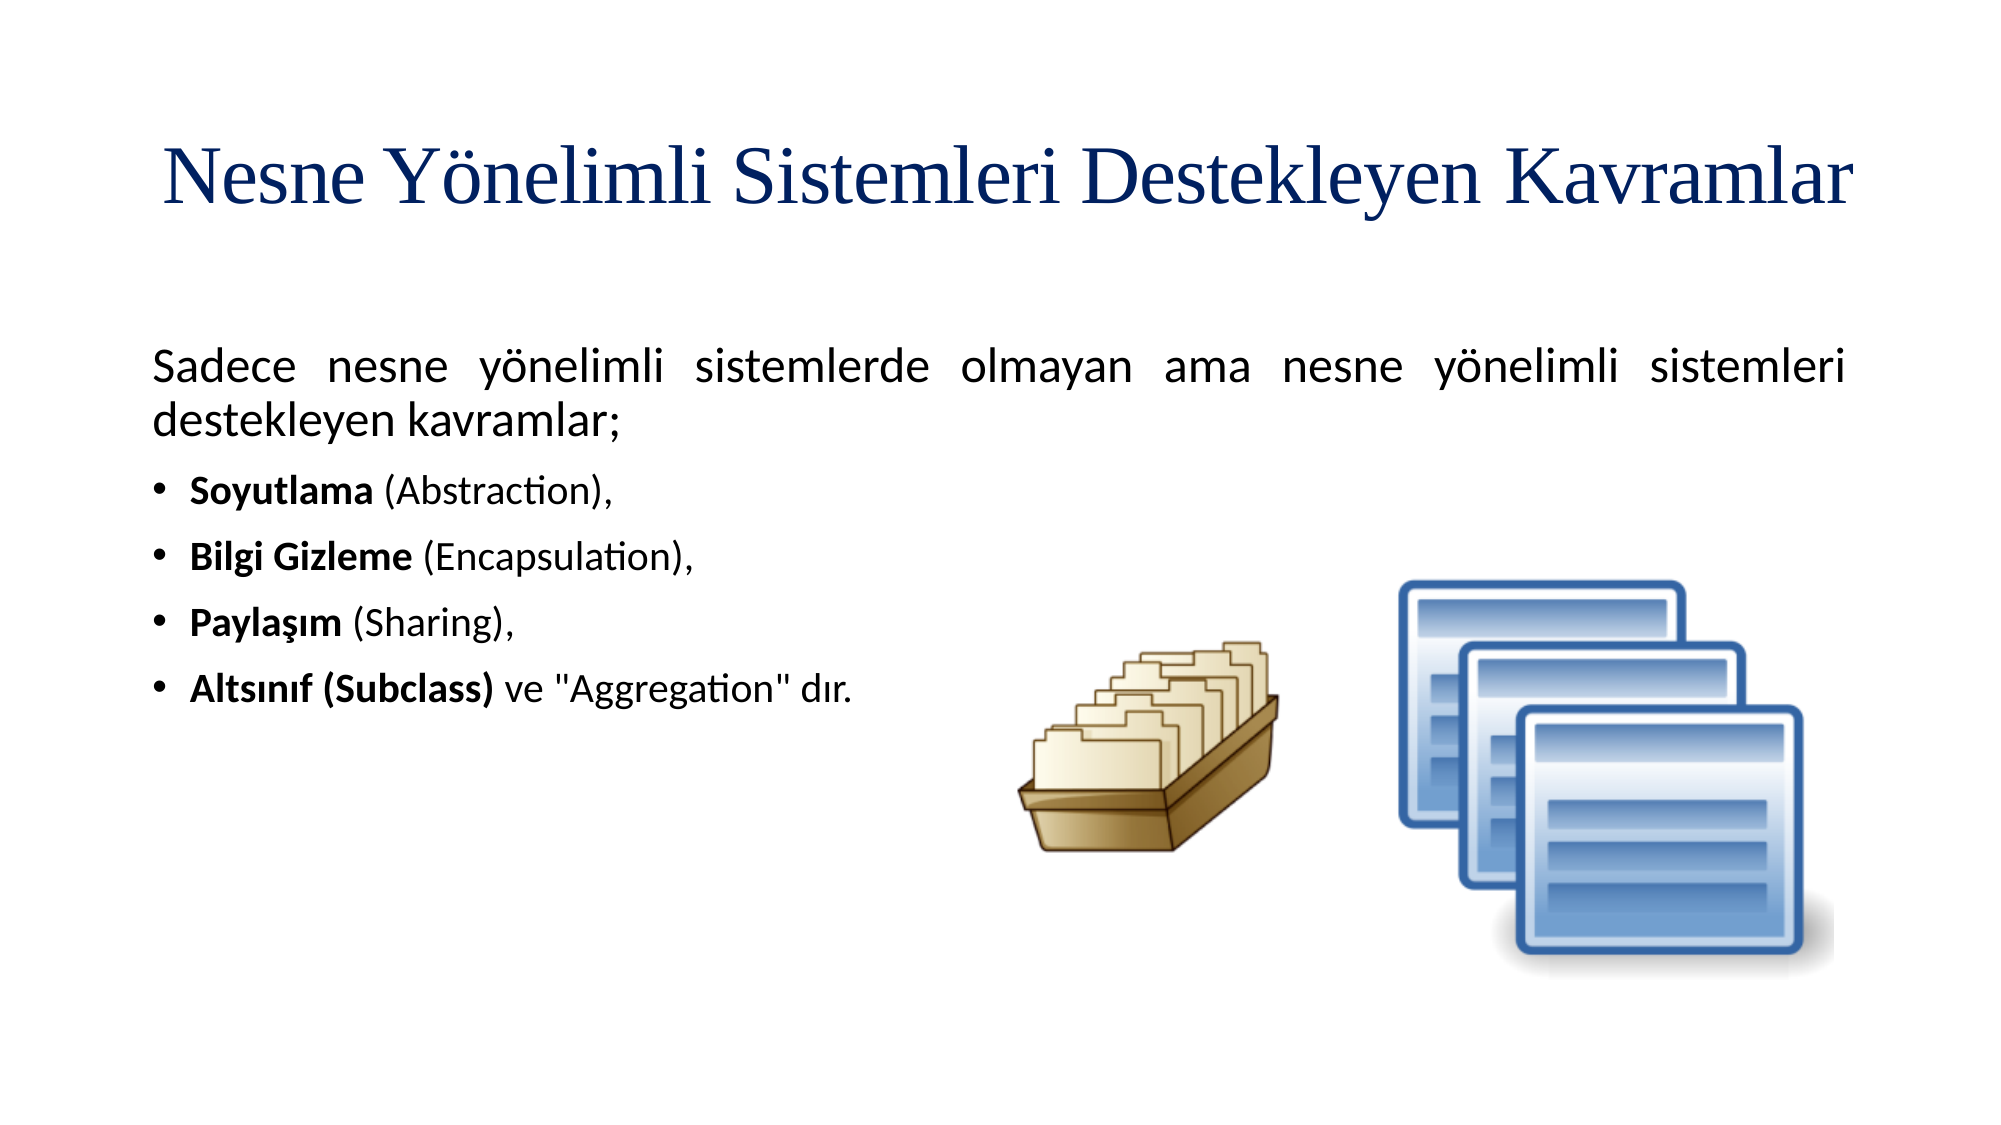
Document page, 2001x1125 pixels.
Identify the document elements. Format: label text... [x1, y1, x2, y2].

picture [1369, 562, 1834, 980]
picture [999, 594, 1313, 878]
title Nesne Yönelimli Sistemleri Destekleyen Kavramlar [137, 16, 1863, 321]
list Sadece nesne yönelimli sistemlerde olmayan ama nesne yönelimli sistemleri destekleyen kavramlar; Soyutlama (Abstraction), Bilgi Gizleme (Encapsulation), Paylaşım (Sharing), Altsınıf (Subclass) ve "Aggregation" dır. [137, 332, 1863, 775]
